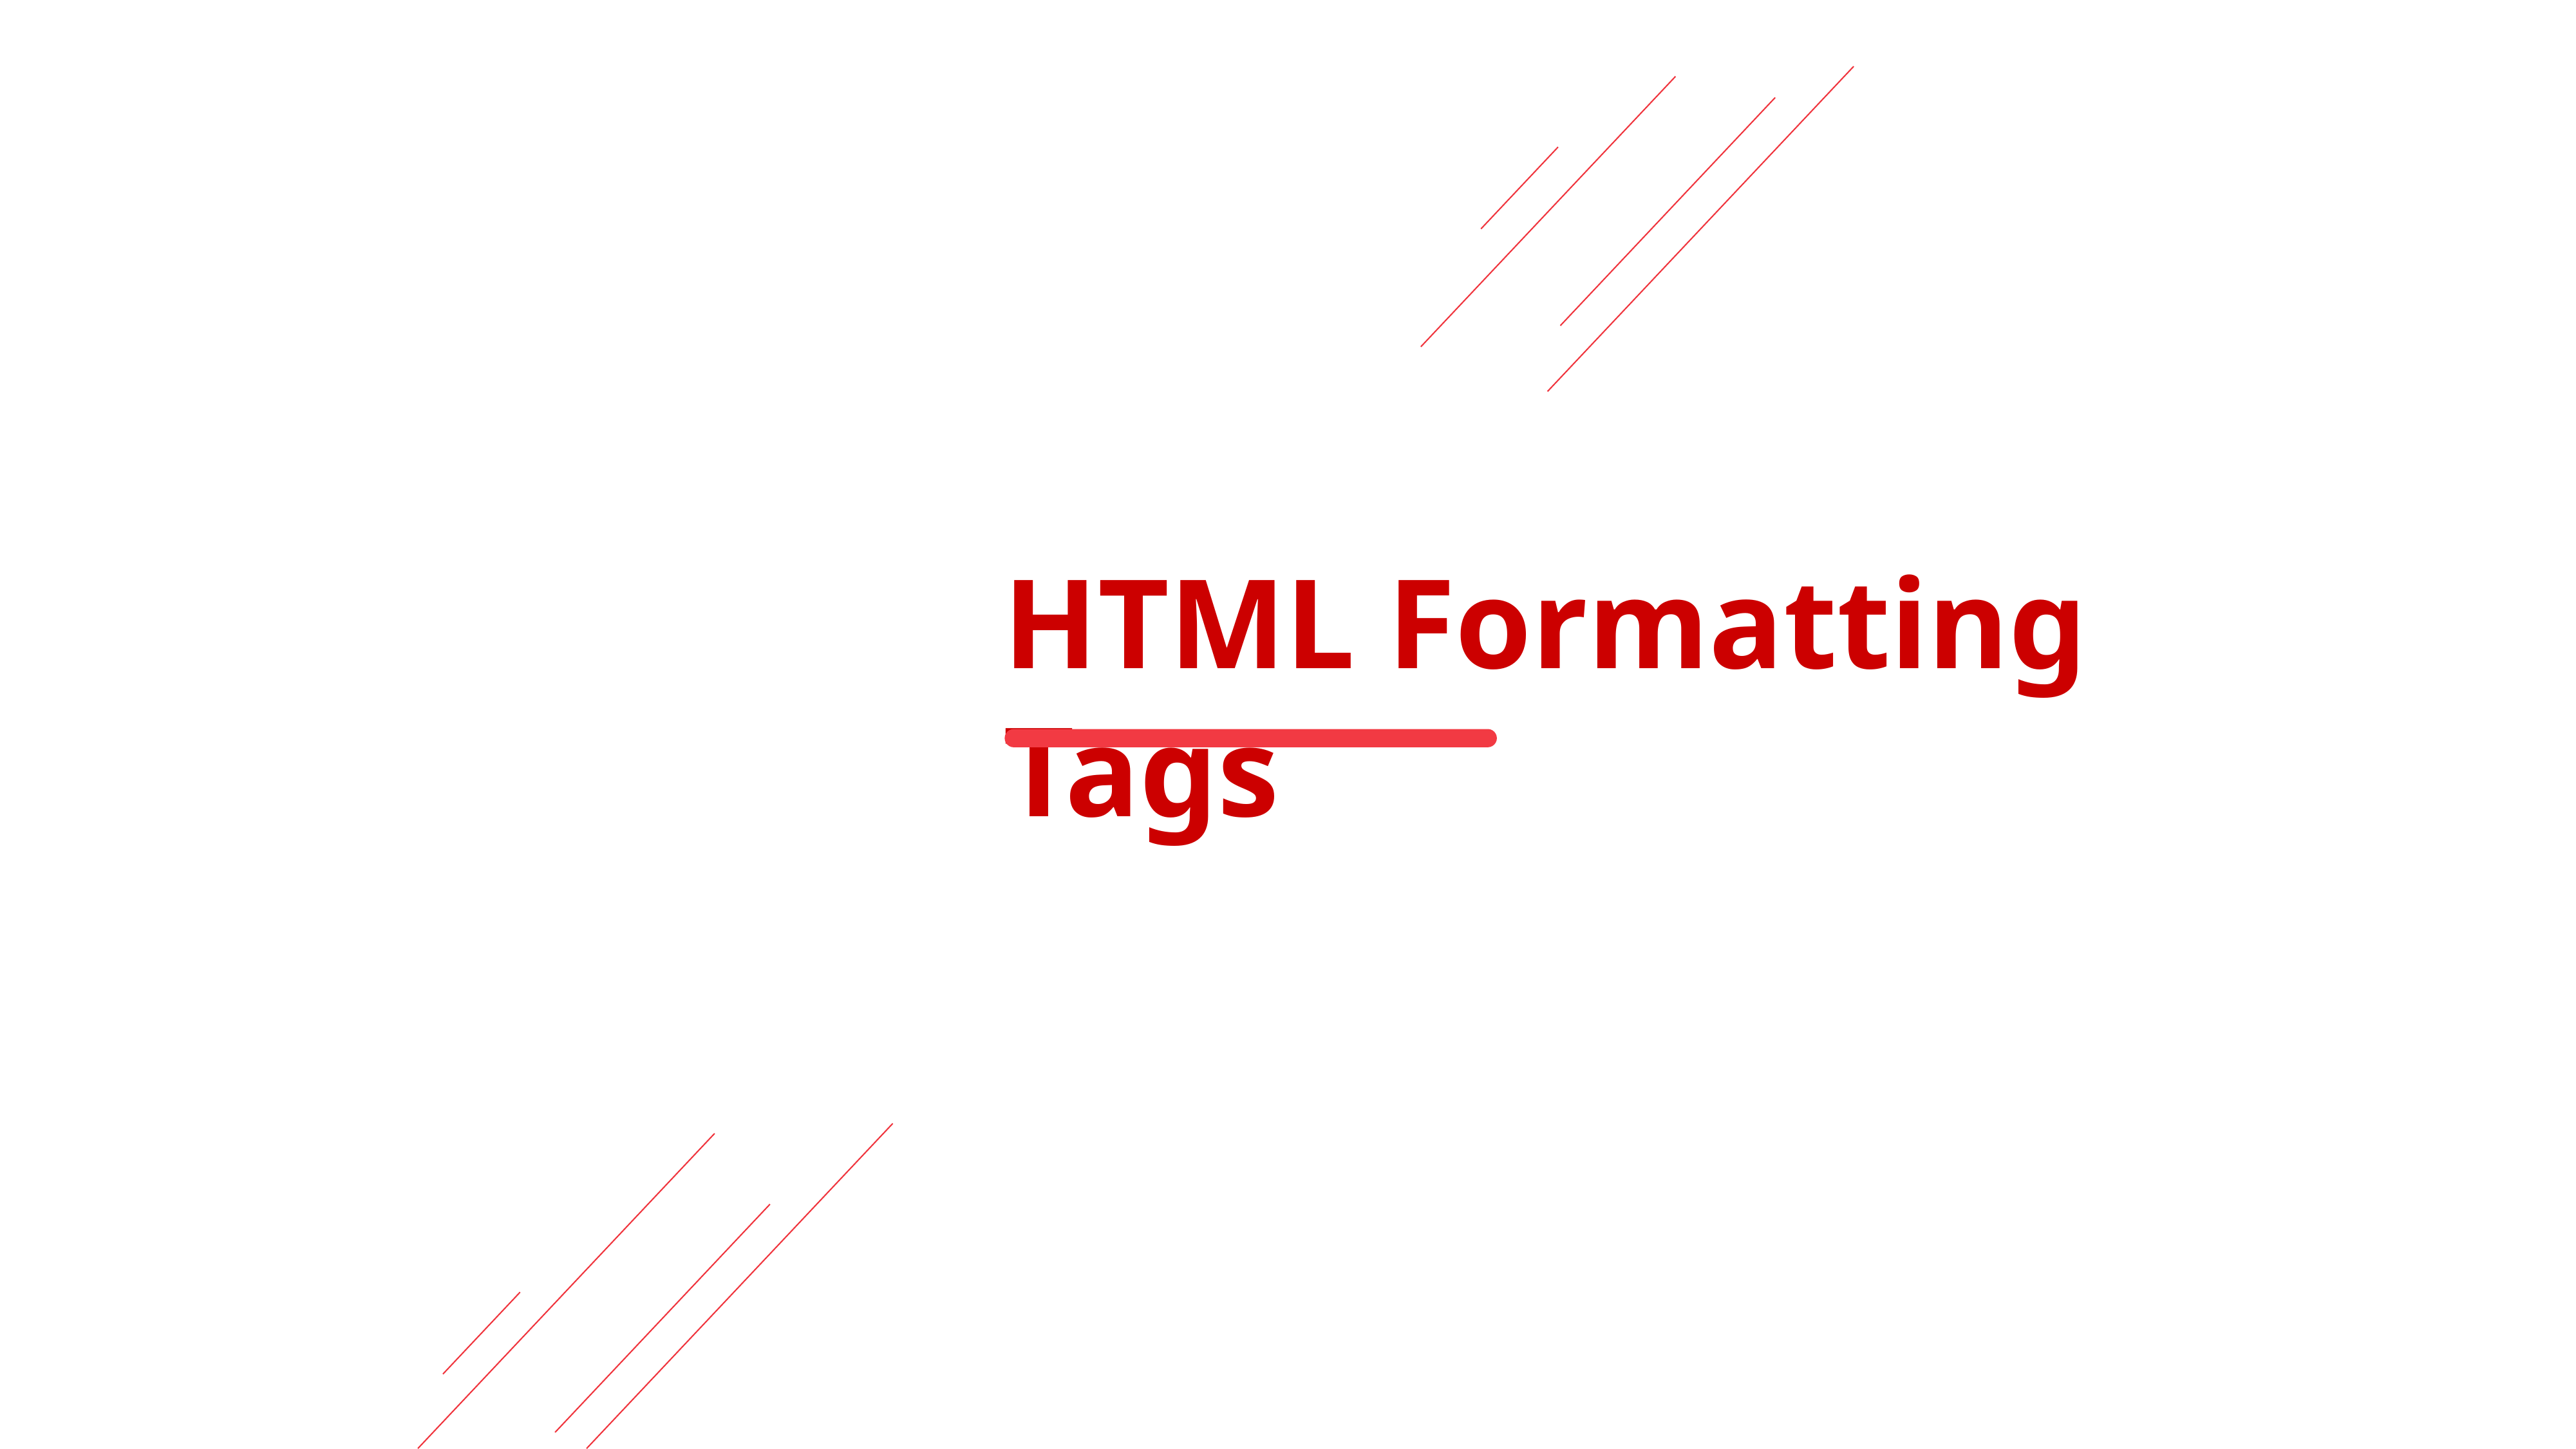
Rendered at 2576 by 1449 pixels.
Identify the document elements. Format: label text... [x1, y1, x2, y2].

text_box [1004, 729, 1497, 747]
text_box HTML Formatting Tags [1003, 532, 2220, 854]
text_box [1420, 66, 1854, 392]
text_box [417, 1123, 894, 1449]
